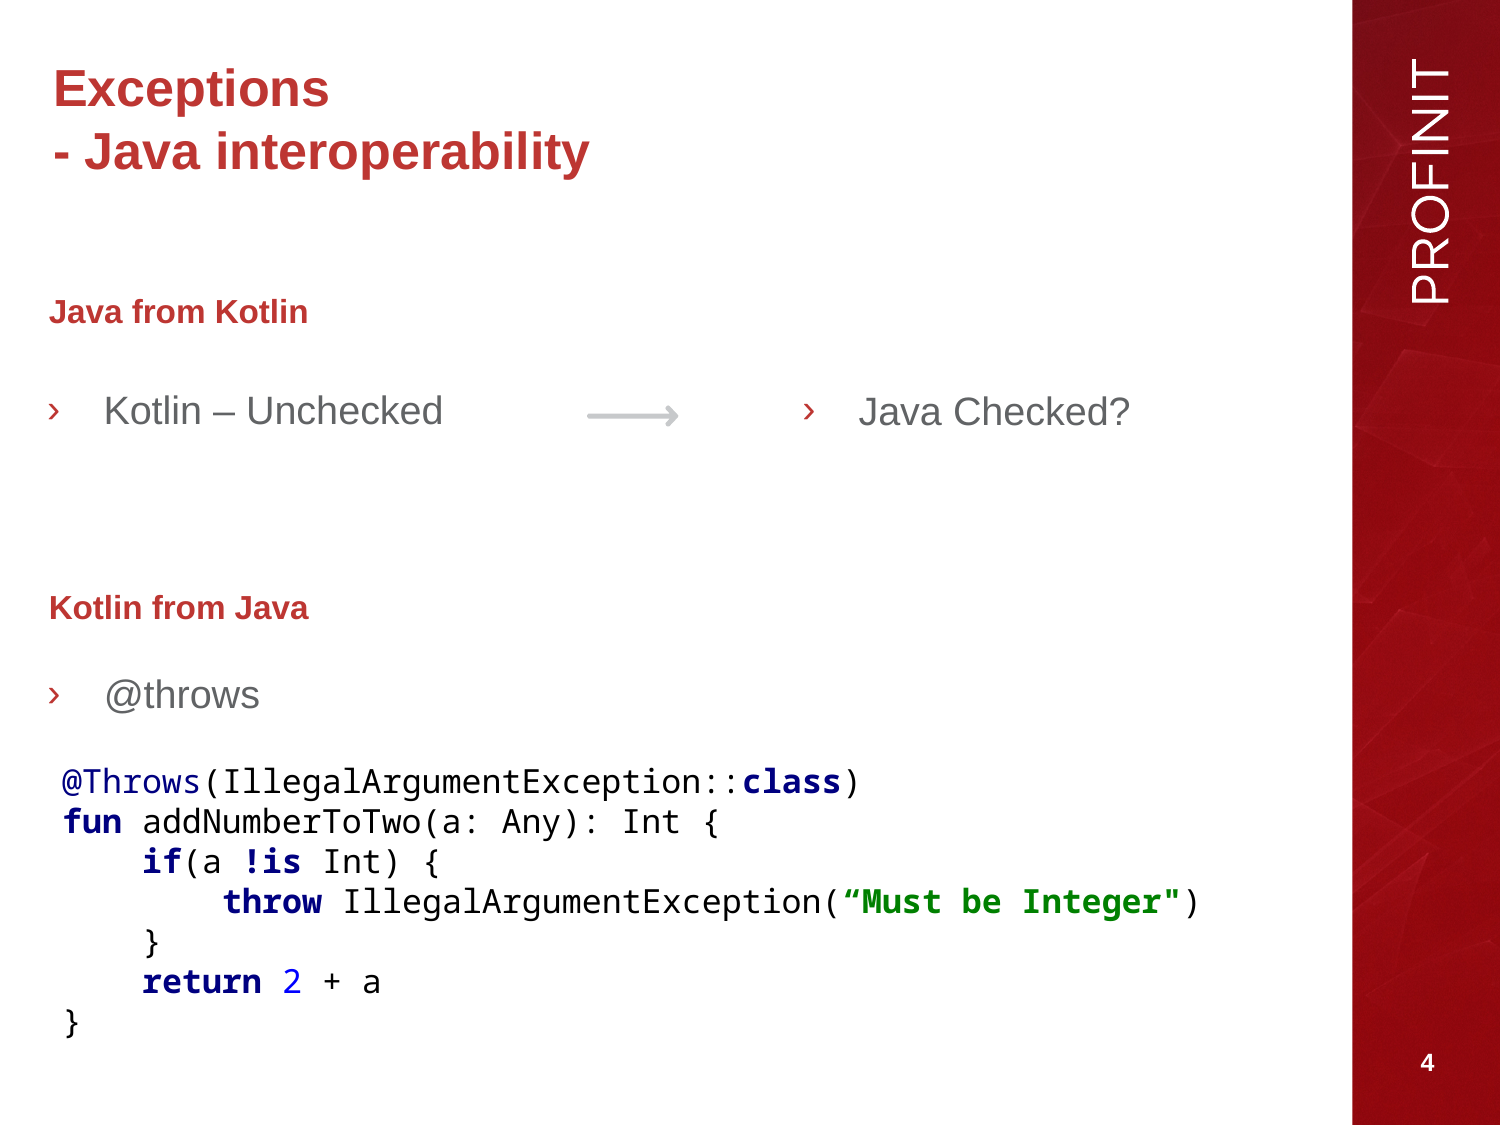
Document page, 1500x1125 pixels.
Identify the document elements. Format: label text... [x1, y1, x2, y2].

title Exceptions - Java interoperability [53, 54, 1294, 173]
picture [1352, 0, 1500, 1125]
text_box Kotlin – Unchecked [47, 385, 556, 473]
text_box @throws [47, 668, 556, 753]
list Java Checked? [802, 385, 1311, 449]
text_box @Throws(IllegalArgumentException::class) fun addNumberToTwo(a: Any): Int { if(a !is Int) { throw IllegalArgumentException(“Must be Integer") } return 2 + a } [47, 753, 1246, 1048]
text_box Java from Kotlin [48, 290, 746, 331]
picture [586, 405, 679, 427]
text_box Kotlin from Java [48, 586, 746, 627]
